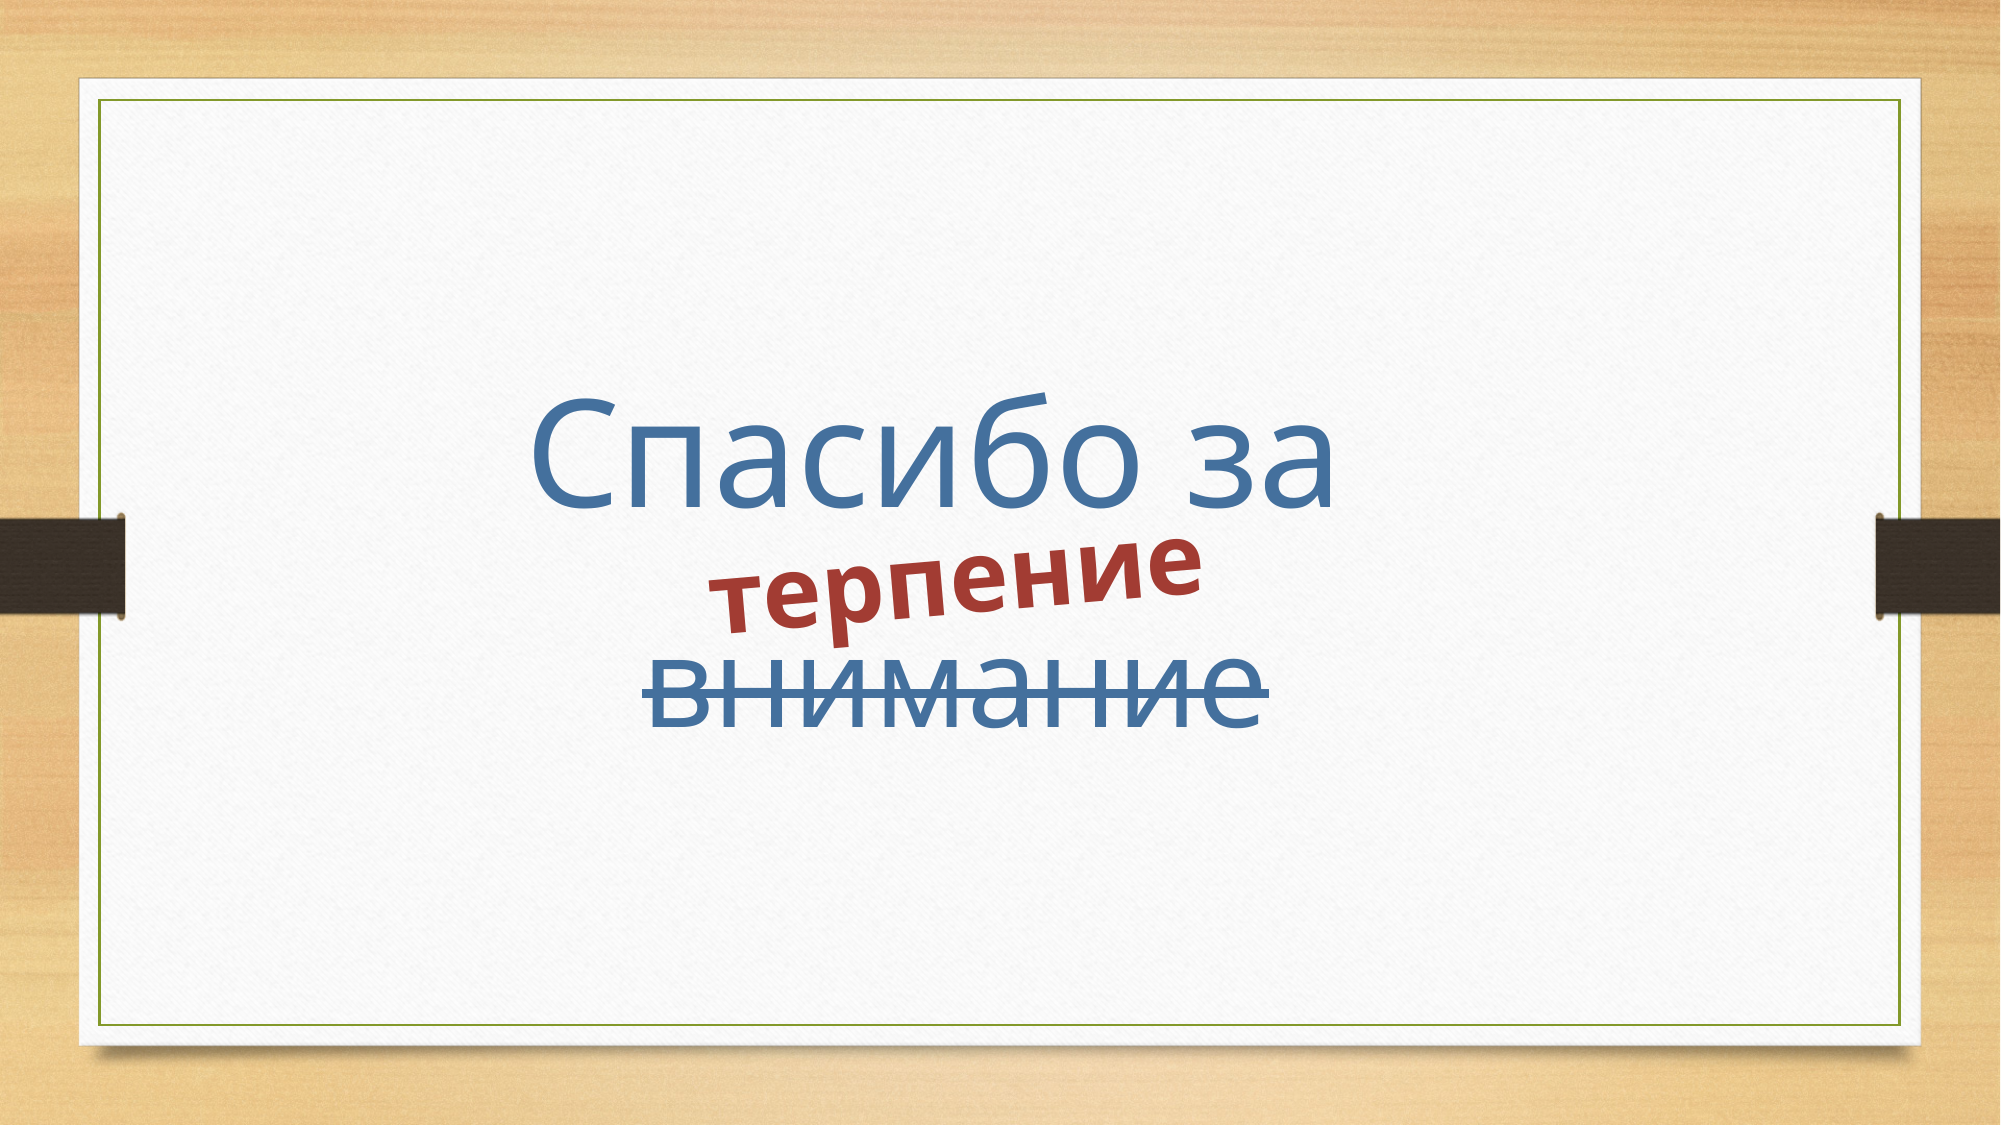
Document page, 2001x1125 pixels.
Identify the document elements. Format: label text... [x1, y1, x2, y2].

picture [0, 0, 2001, 1125]
text_box Спасибо за внимание [510, 349, 1840, 765]
text_box терпение [687, 453, 1571, 664]
